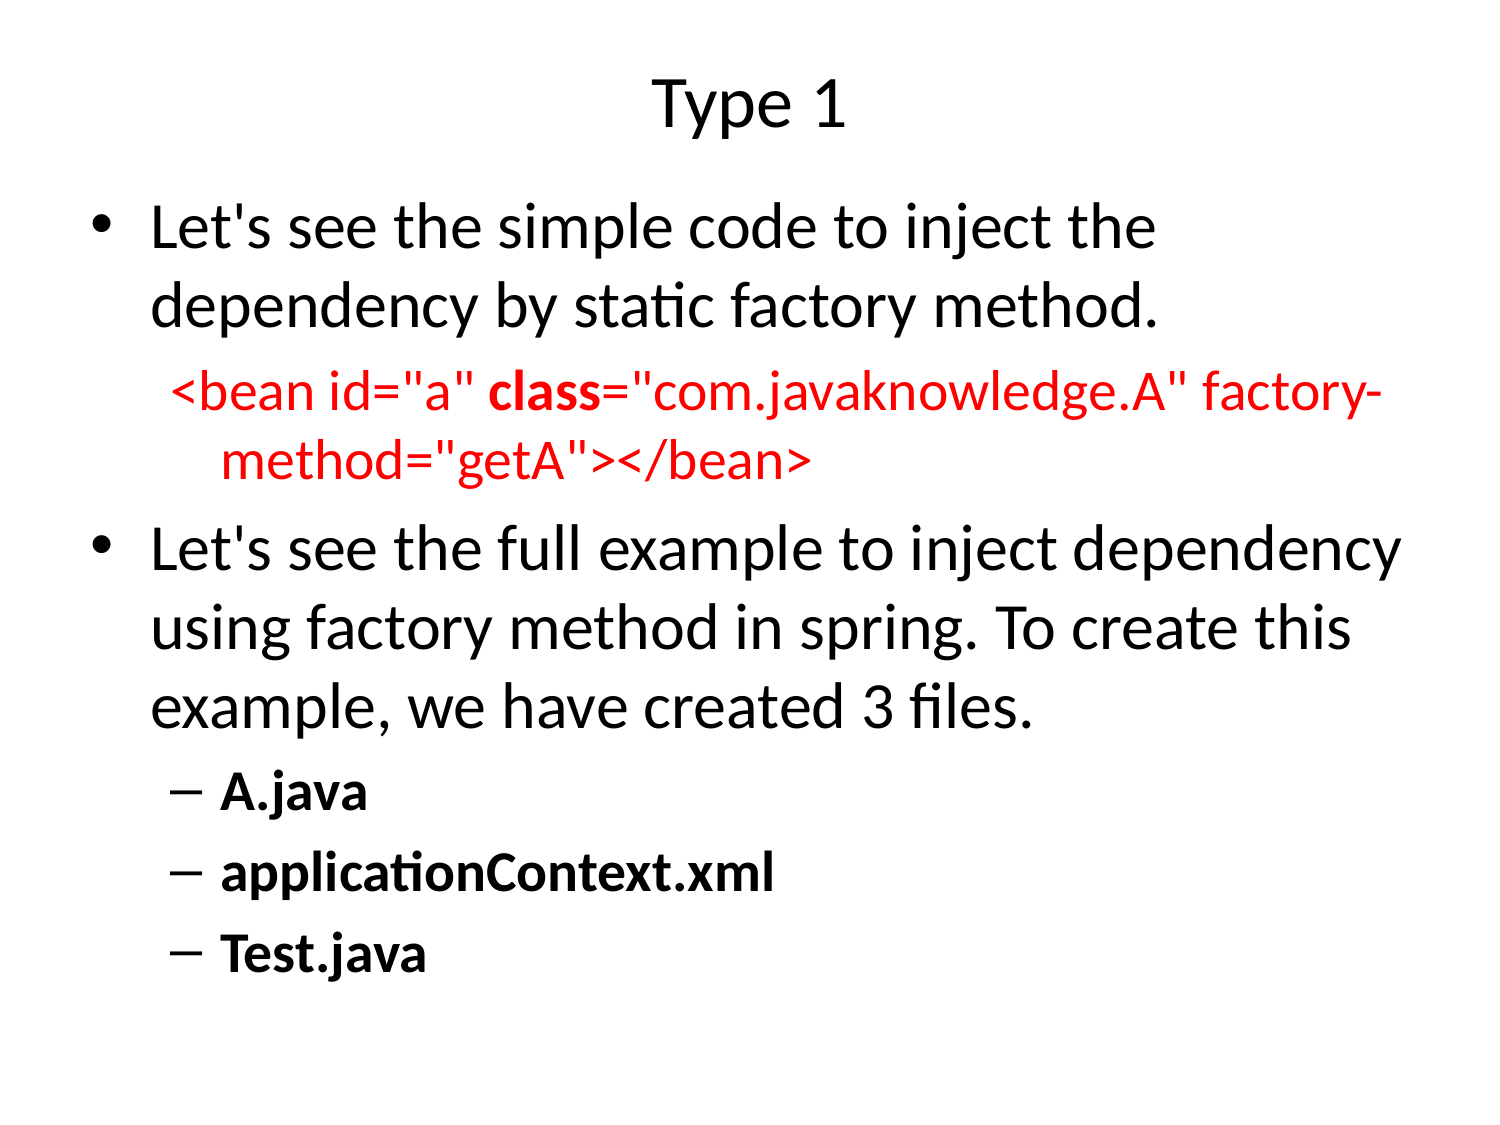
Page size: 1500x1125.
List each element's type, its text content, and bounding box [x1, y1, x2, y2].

title Type 1 [75, 45, 1425, 150]
list Let's see the simple code to inject the dependency by static factory method. <bean id="a" class="com.javaknowledge.A" factory-method="getA"></bean> Let's see the full example to inject dependency using factory method in spring. To create this example, we have created 3 files. A.java applicationContext.xml Test.java [75, 174, 1425, 1005]
